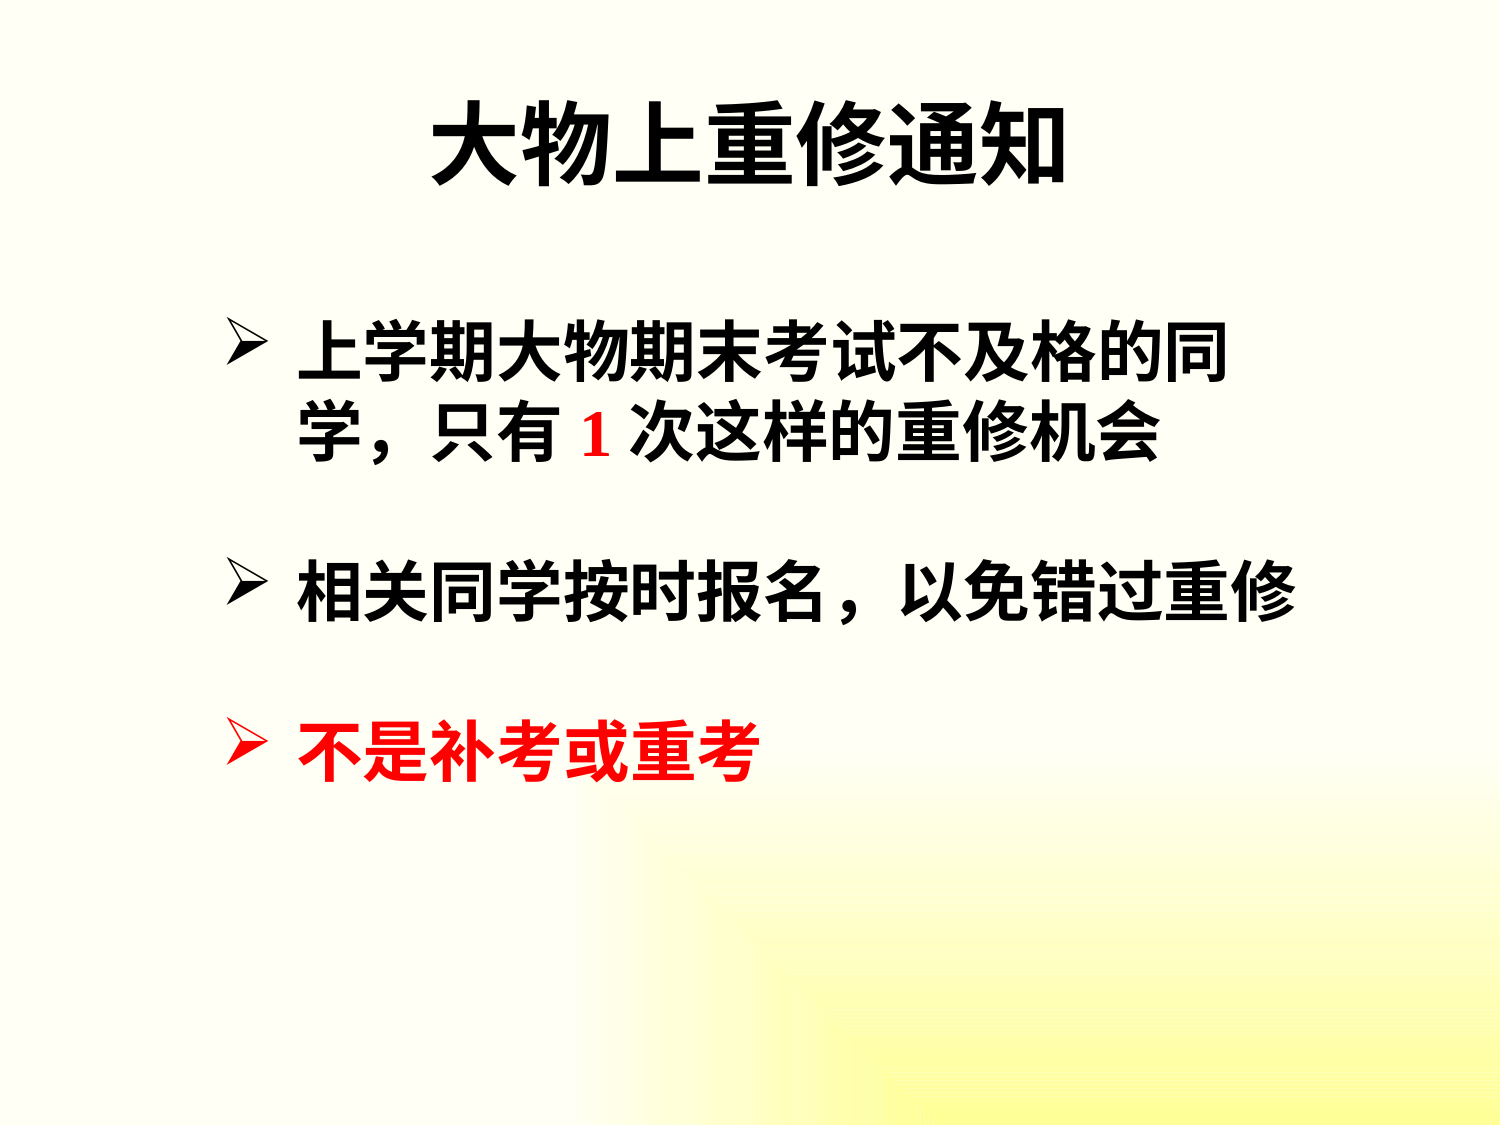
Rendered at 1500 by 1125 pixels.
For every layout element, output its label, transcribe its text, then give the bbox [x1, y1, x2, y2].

text_box 大物上重修通知 [112, 79, 1388, 268]
text_box 上学期大物期末考试不及格的同学，只有1次这样的重修机会 相关同学按时报名，以免错过重修 不是补考或重考 [206, 302, 1317, 938]
